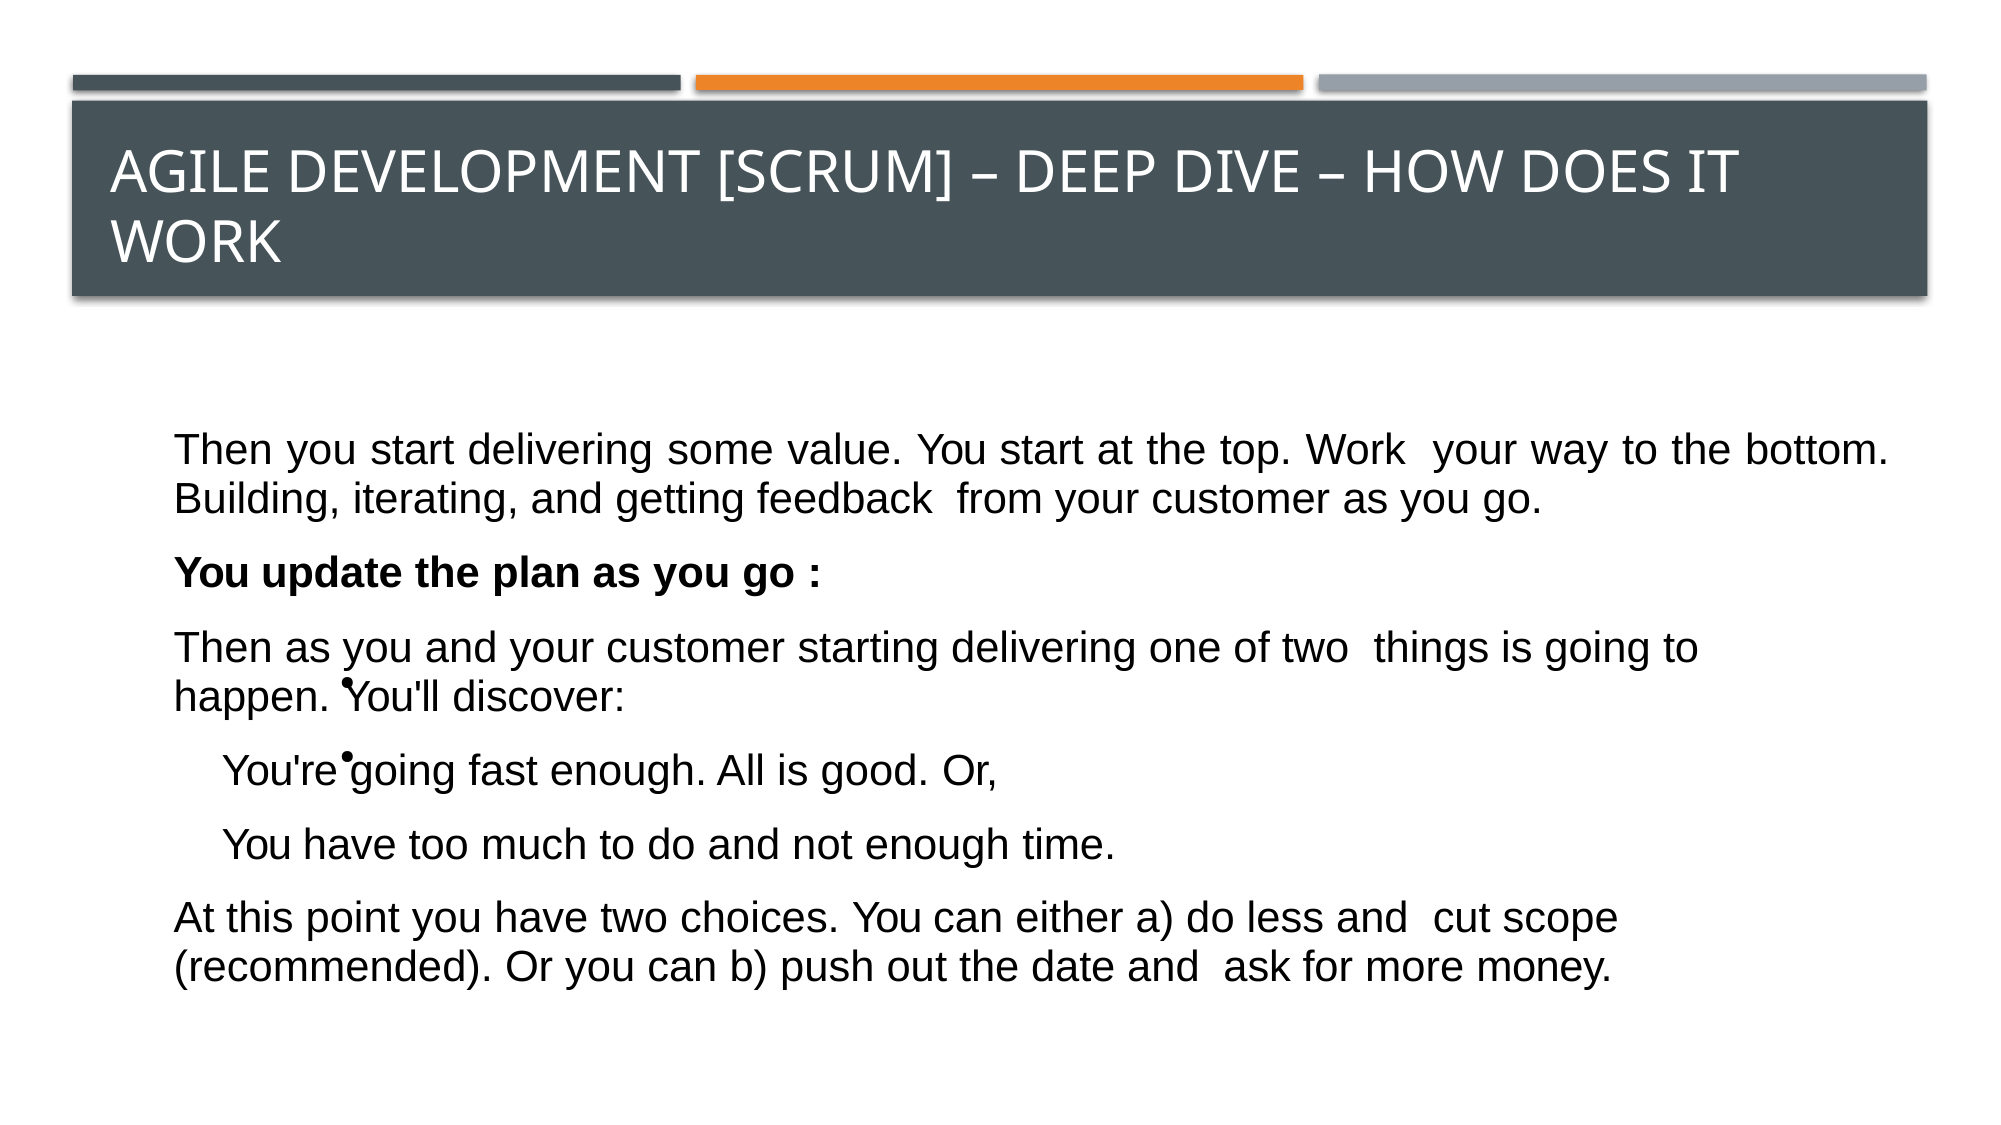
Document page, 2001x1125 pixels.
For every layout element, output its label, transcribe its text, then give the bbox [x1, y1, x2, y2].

text_box ● [338, 666, 358, 693]
text_box ● [338, 741, 358, 767]
text_box Then you start delivering some value. You start at the top. Work your way to the bottom. Building, iterating, and getting feedback from your customer as you go. You update the plan as you go : Then as you and your customer starting delivering one of two things is going to happen. You'll discover: You're going fast enough. All is good. Or, You have too much to do and not enough time. At this point you have two choices. You can either a) do less and cut scope (recommended). Or you can b) push out the date and ask for more money. [171, 418, 1905, 991]
title Agile development [scrum] – deep dive – how does it work [95, 115, 1905, 282]
